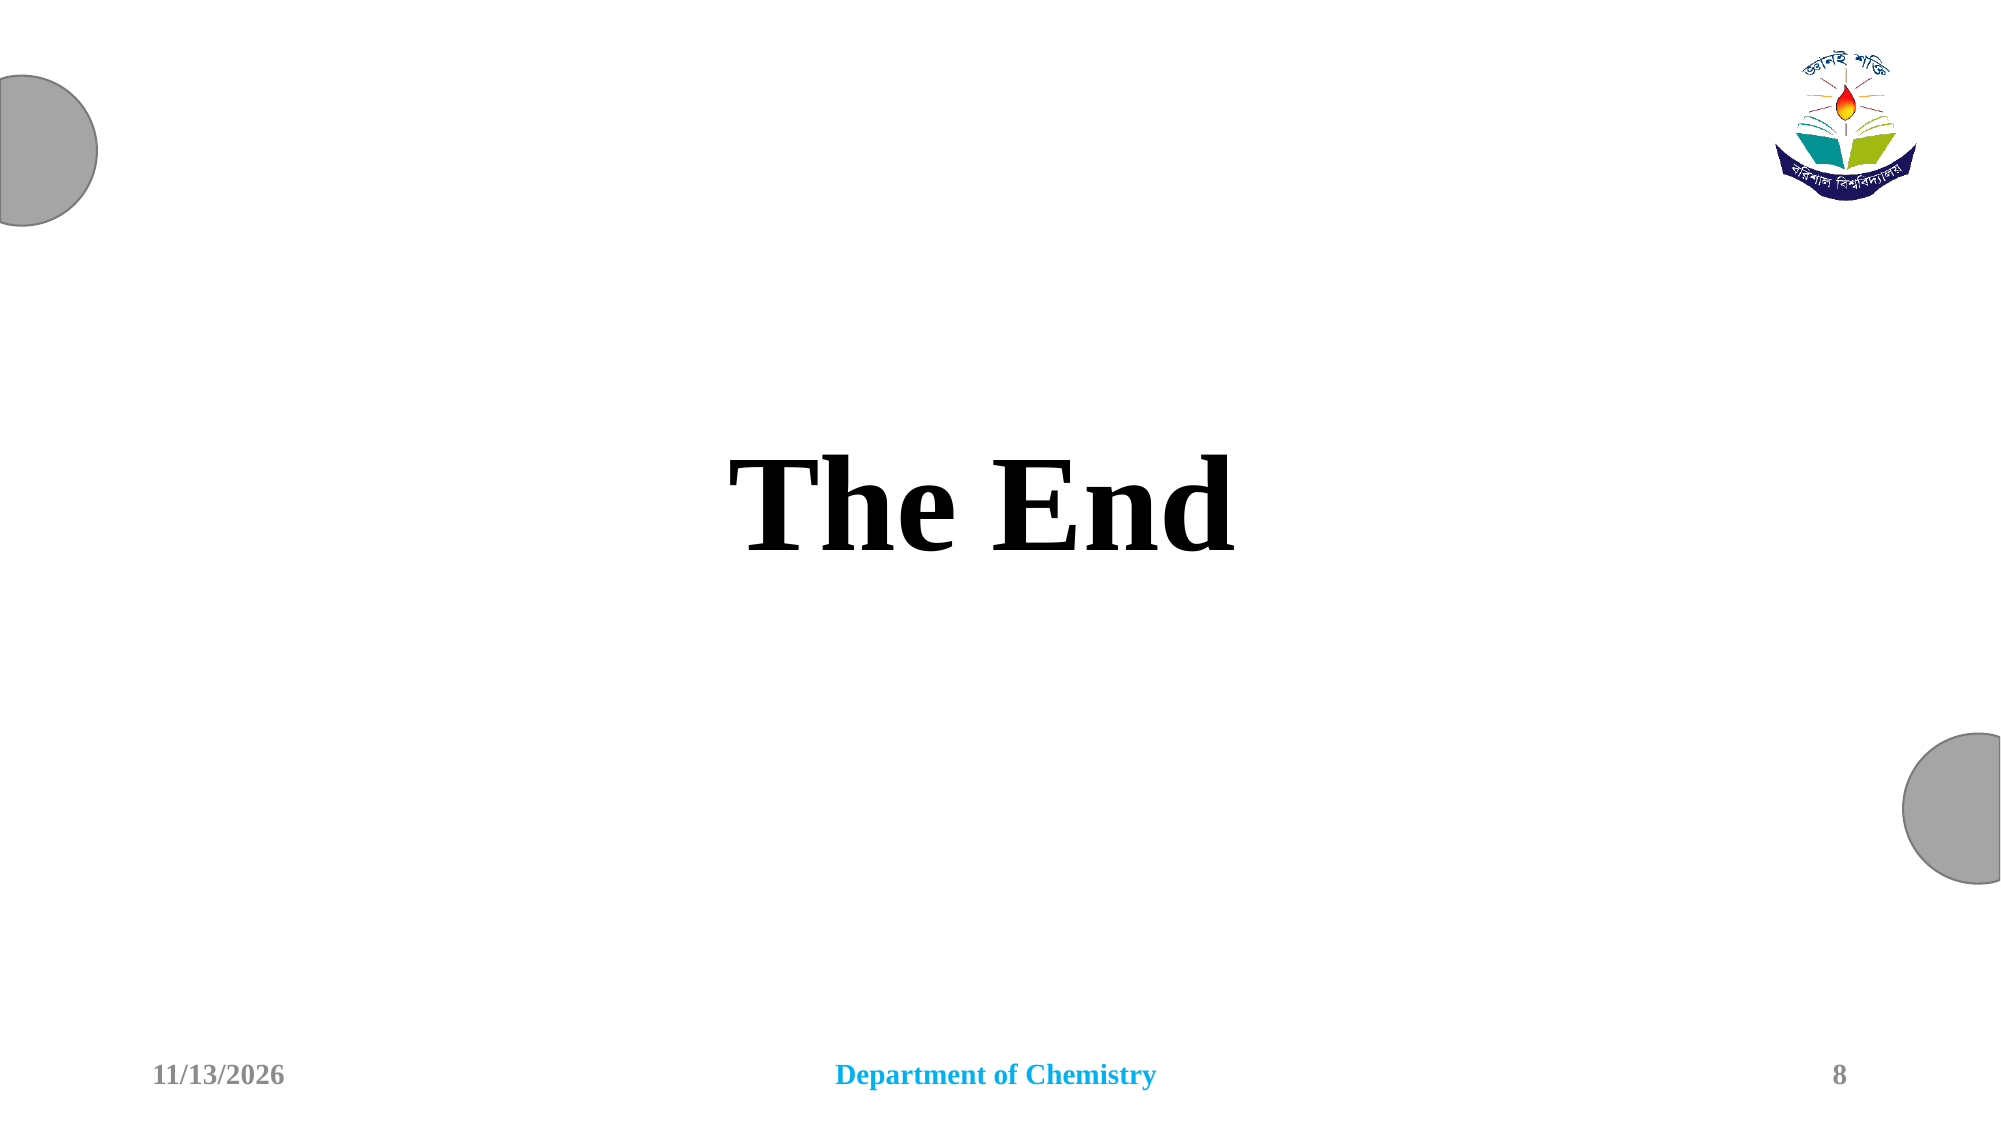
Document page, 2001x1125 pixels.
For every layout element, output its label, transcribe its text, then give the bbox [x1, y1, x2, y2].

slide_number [137, 1042, 588, 1103]
slide_number 8 [1412, 1042, 1863, 1103]
text_box The End [713, 406, 1287, 586]
footer Department of Chemistry [662, 1042, 1338, 1103]
picture [1763, 42, 1928, 207]
